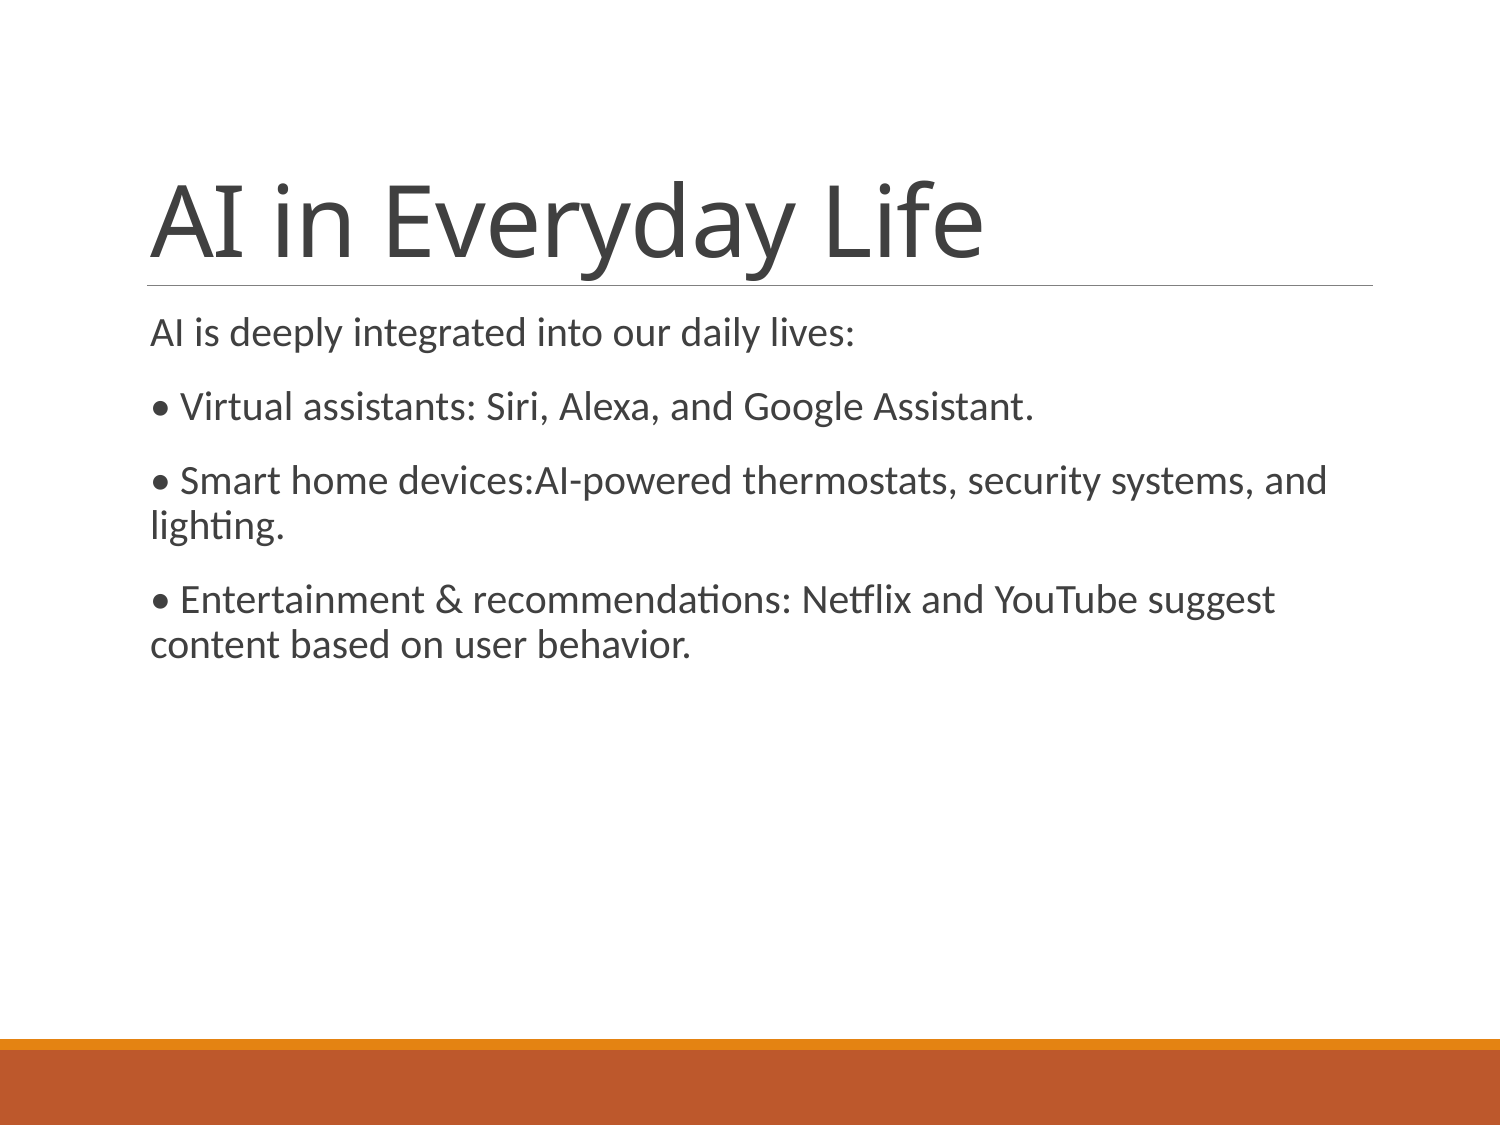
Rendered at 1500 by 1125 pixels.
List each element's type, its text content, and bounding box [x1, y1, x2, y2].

list AI is deeply integrated into our daily lives: • Virtual assistants: Siri, Alexa, and Google Assistant. • Smart home devices:AI-powered thermostats, security systems, and lighting. • Entertainment & recommendations: Netflix and YouTube suggest content based on user behavior. [135, 302, 1373, 963]
title AI in Everyday Life [135, 47, 1373, 285]
